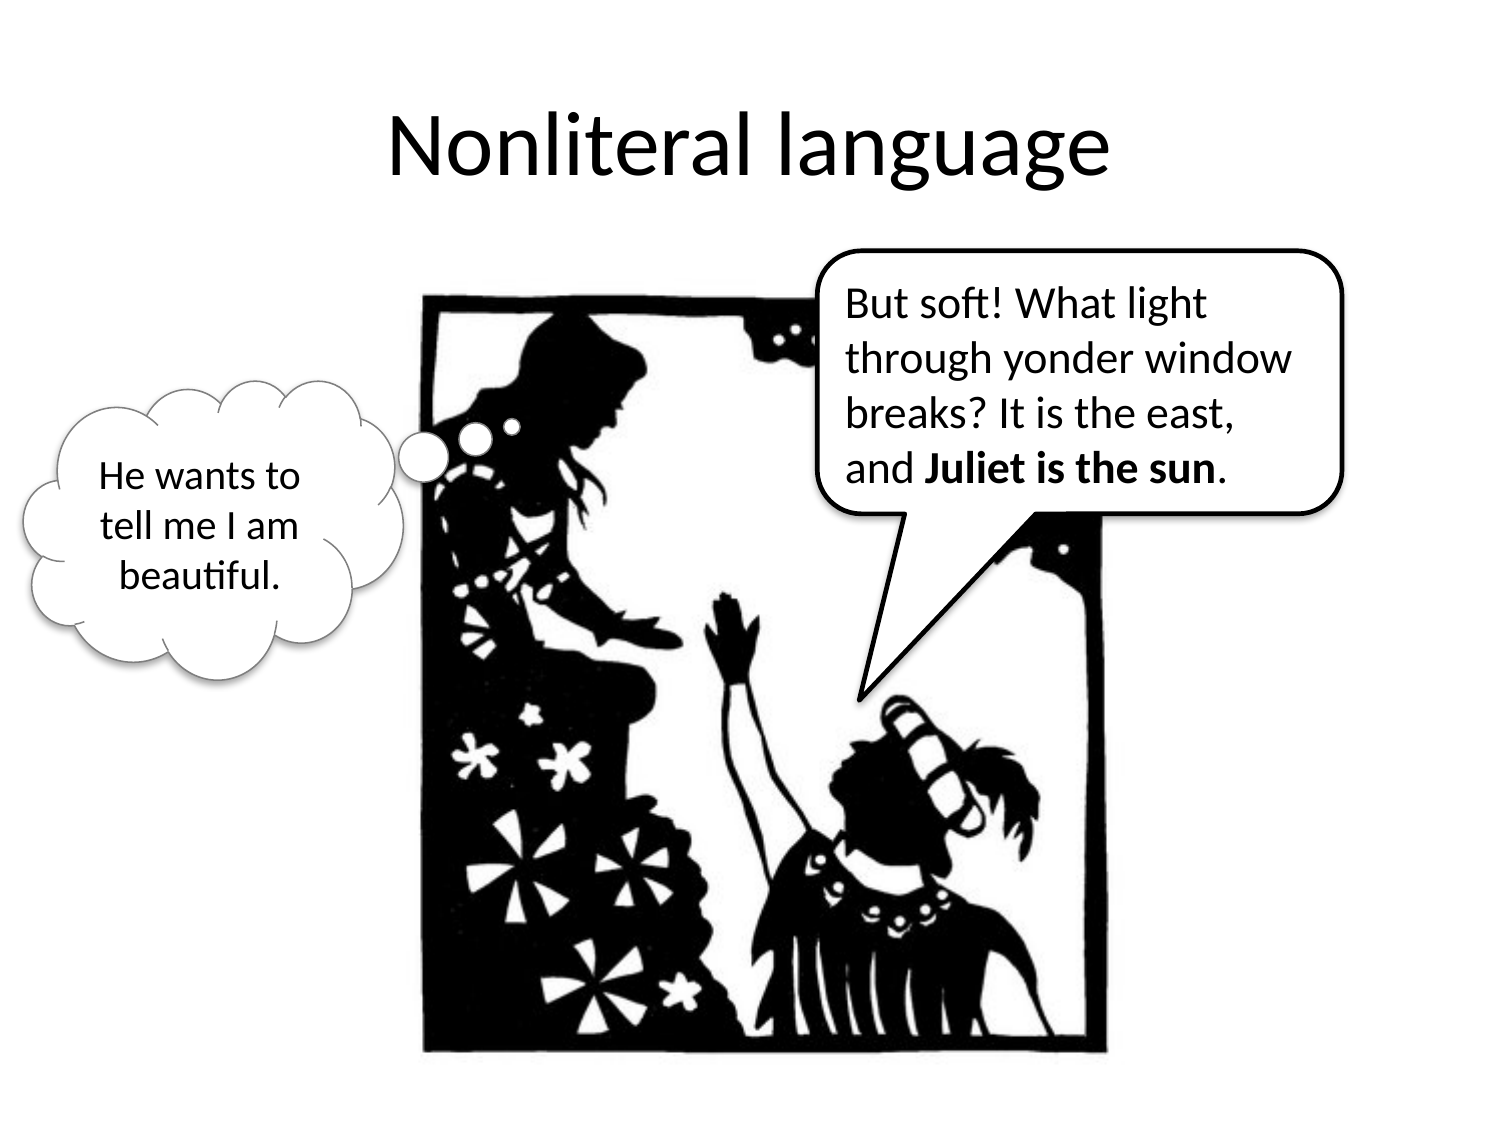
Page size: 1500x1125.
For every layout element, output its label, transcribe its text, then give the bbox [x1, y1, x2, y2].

text_box He wants to tell me I am beautiful. [22, 380, 397, 681]
picture [402, 278, 1133, 1081]
title Nonliteral language [75, 45, 1425, 233]
text_box But soft! What light through yonder window breaks? It is the east, and Juliet is the sun. [820, 250, 1343, 515]
